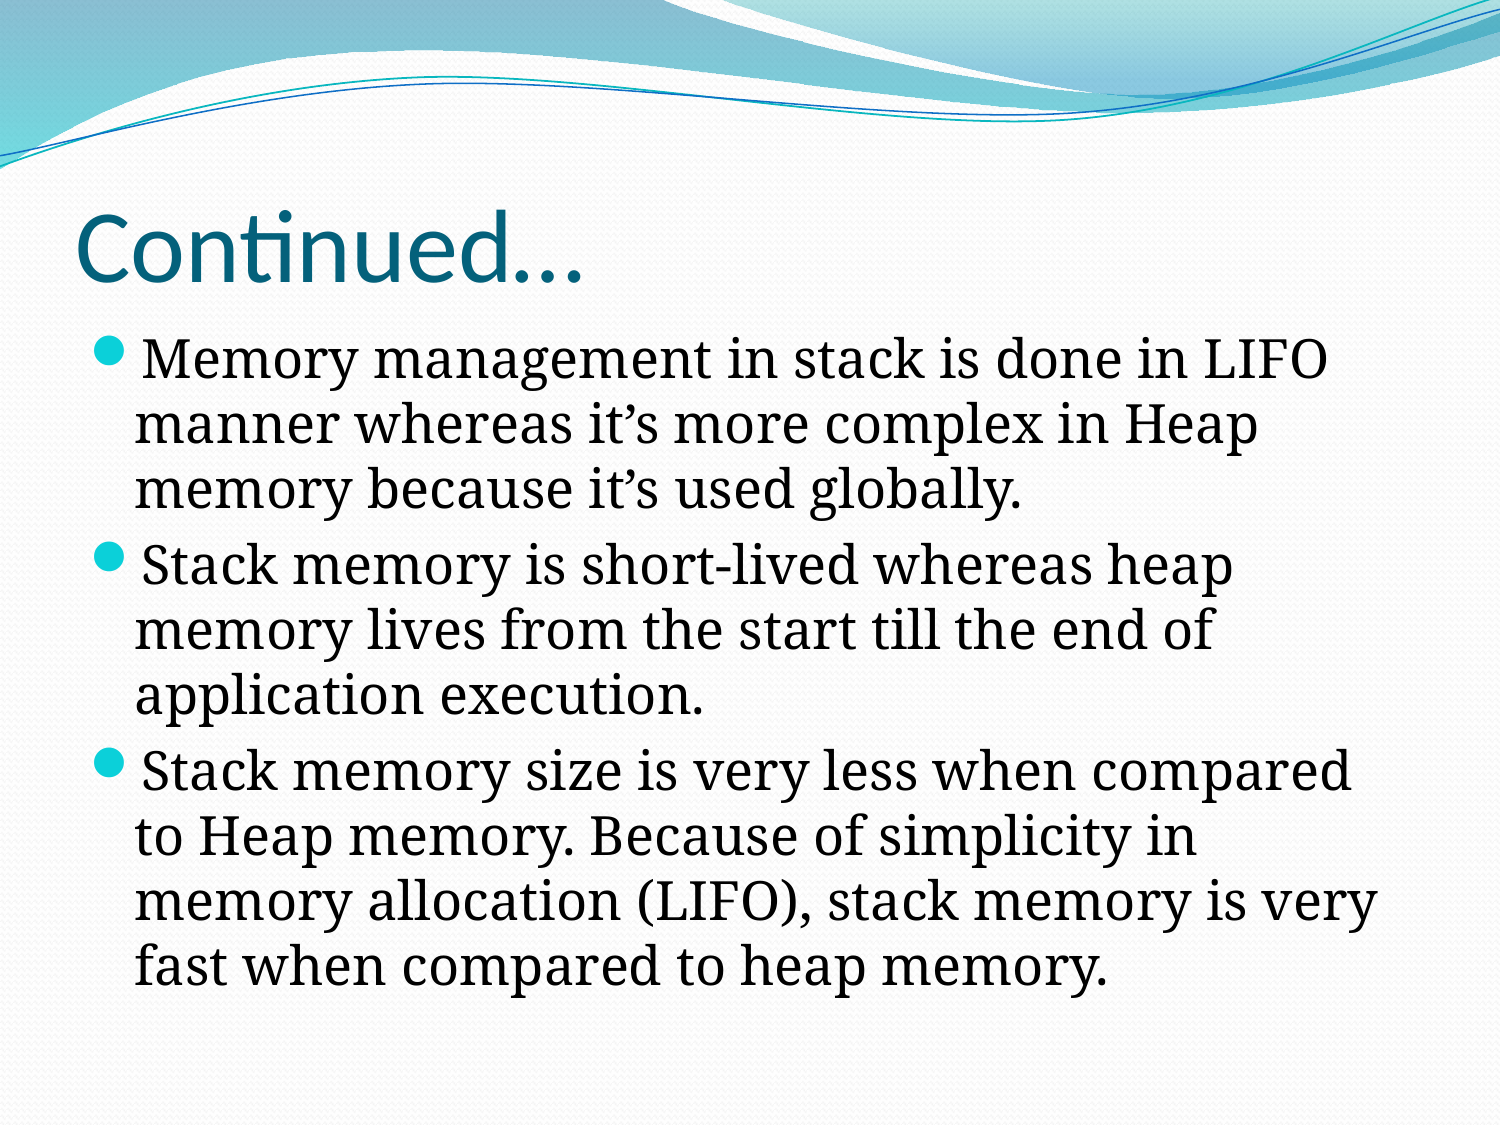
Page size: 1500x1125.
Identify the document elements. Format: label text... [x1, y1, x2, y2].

title Continued… [75, 115, 1425, 303]
list Memory management in stack is done in LIFO manner whereas it’s more complex in Heap memory because it’s used globally. Stack memory is short-lived whereas heap memory lives from the start till the end of application execution. Stack memory size is very less when compared to Heap memory. Because of simplicity in memory allocation (LIFO), stack memory is very fast when compared to heap memory. [75, 317, 1425, 1038]
